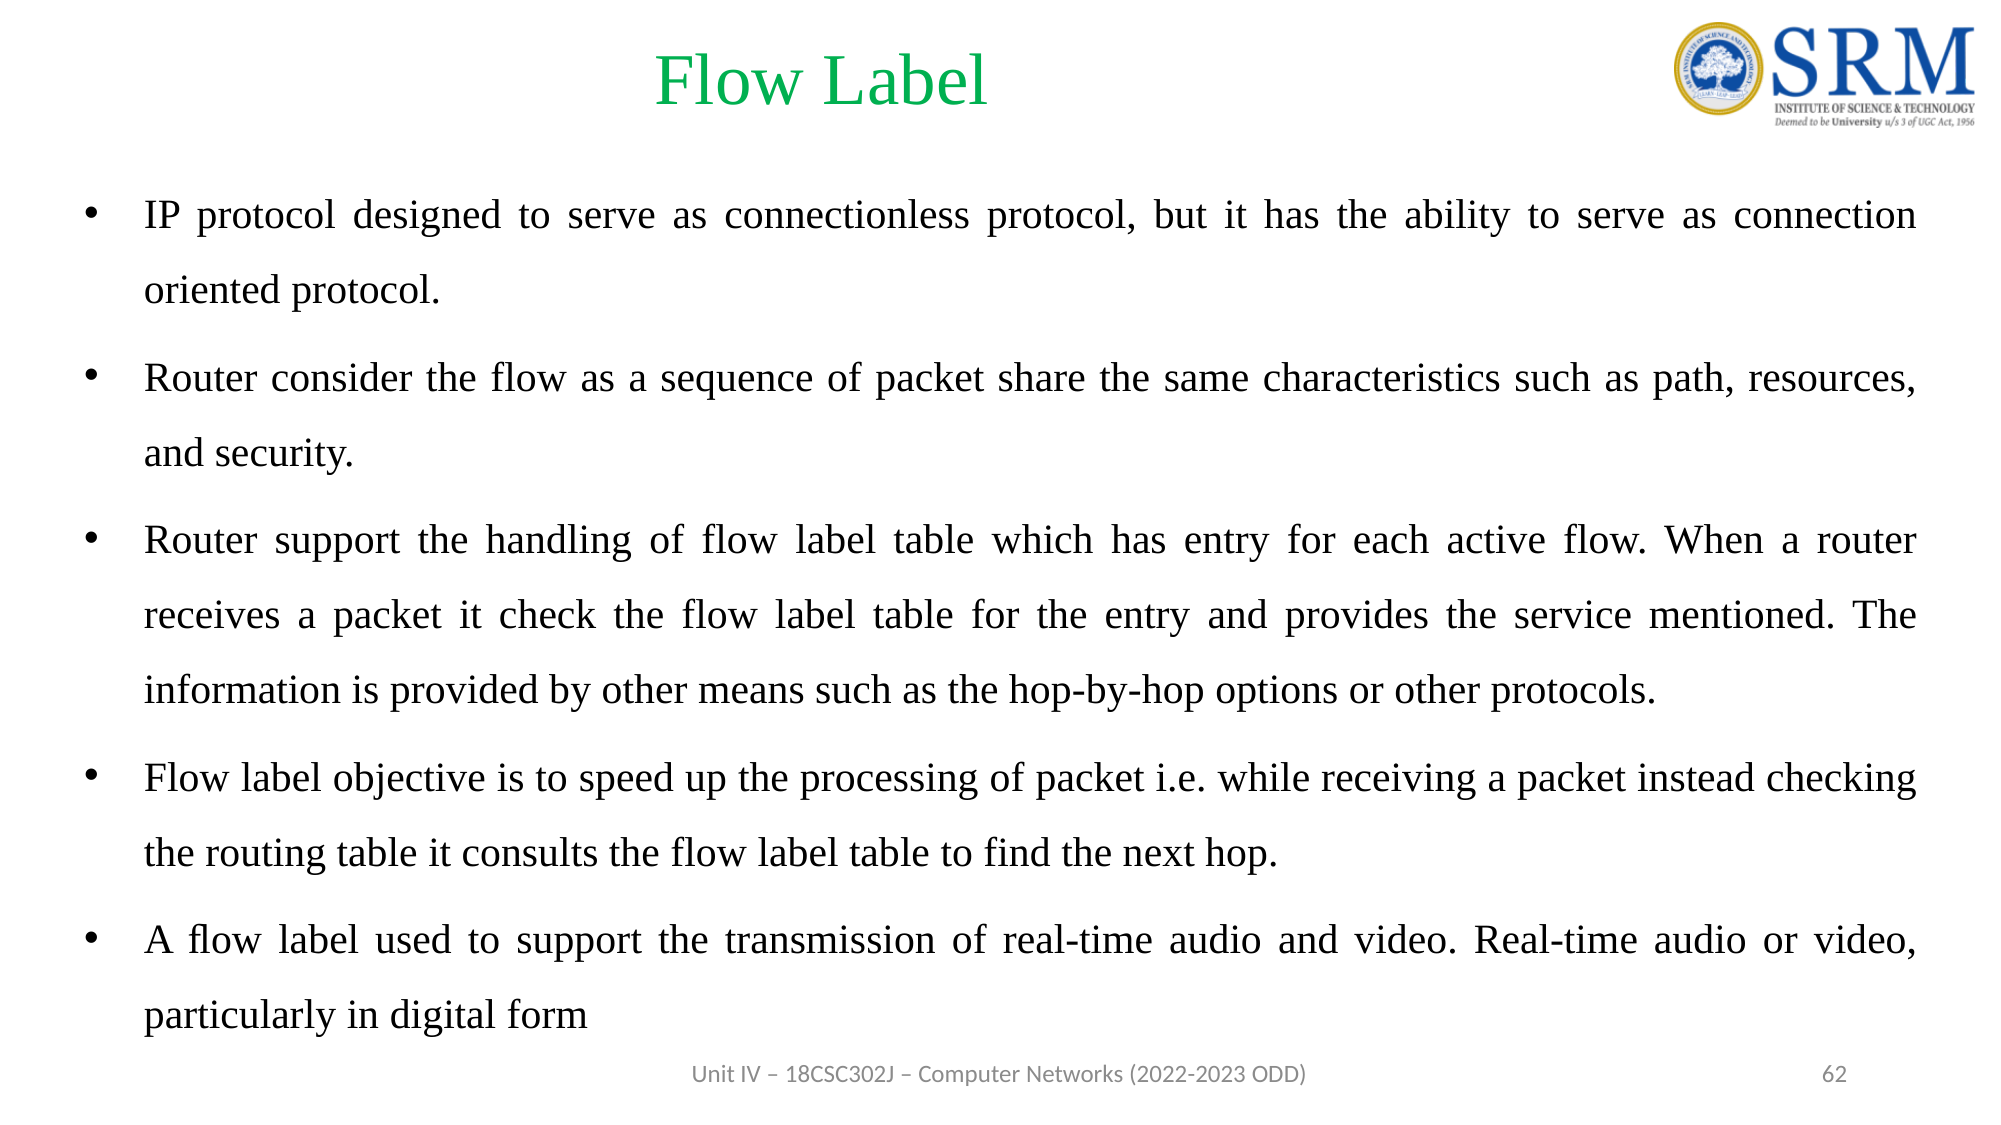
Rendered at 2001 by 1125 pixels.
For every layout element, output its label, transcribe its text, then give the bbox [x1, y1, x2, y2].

picture [1674, 22, 1975, 128]
text_box Flow Label [0, 24, 1644, 114]
text_box IP protocol designed to serve as connectionless protocol, but it has the ability to serve as connection oriented protocol. Router consider the flow as a sequence of packet share the same characteristics such as path, resources, and security. Router support the handling of flow label table which has entry for each active flow. When a router receives a packet it check the flow label table for the entry and provides the service mentioned. The information is provided by other means such as the hop-by-hop options or other protocols. Flow label objective is to speed up the processing of packet i.e. while receiving a packet instead checking the routing table it consults the flow label table to find the next hop. A ﬂow label used to support the transmission of real-time audio and video. Real-time audio or video, particularly in digital form [69, 154, 1934, 1057]
footer Unit IV – 18CSC302J – Computer Networks (2022-2023 ODD) [662, 1042, 1338, 1103]
slide_number 62 [1412, 1042, 1863, 1103]
